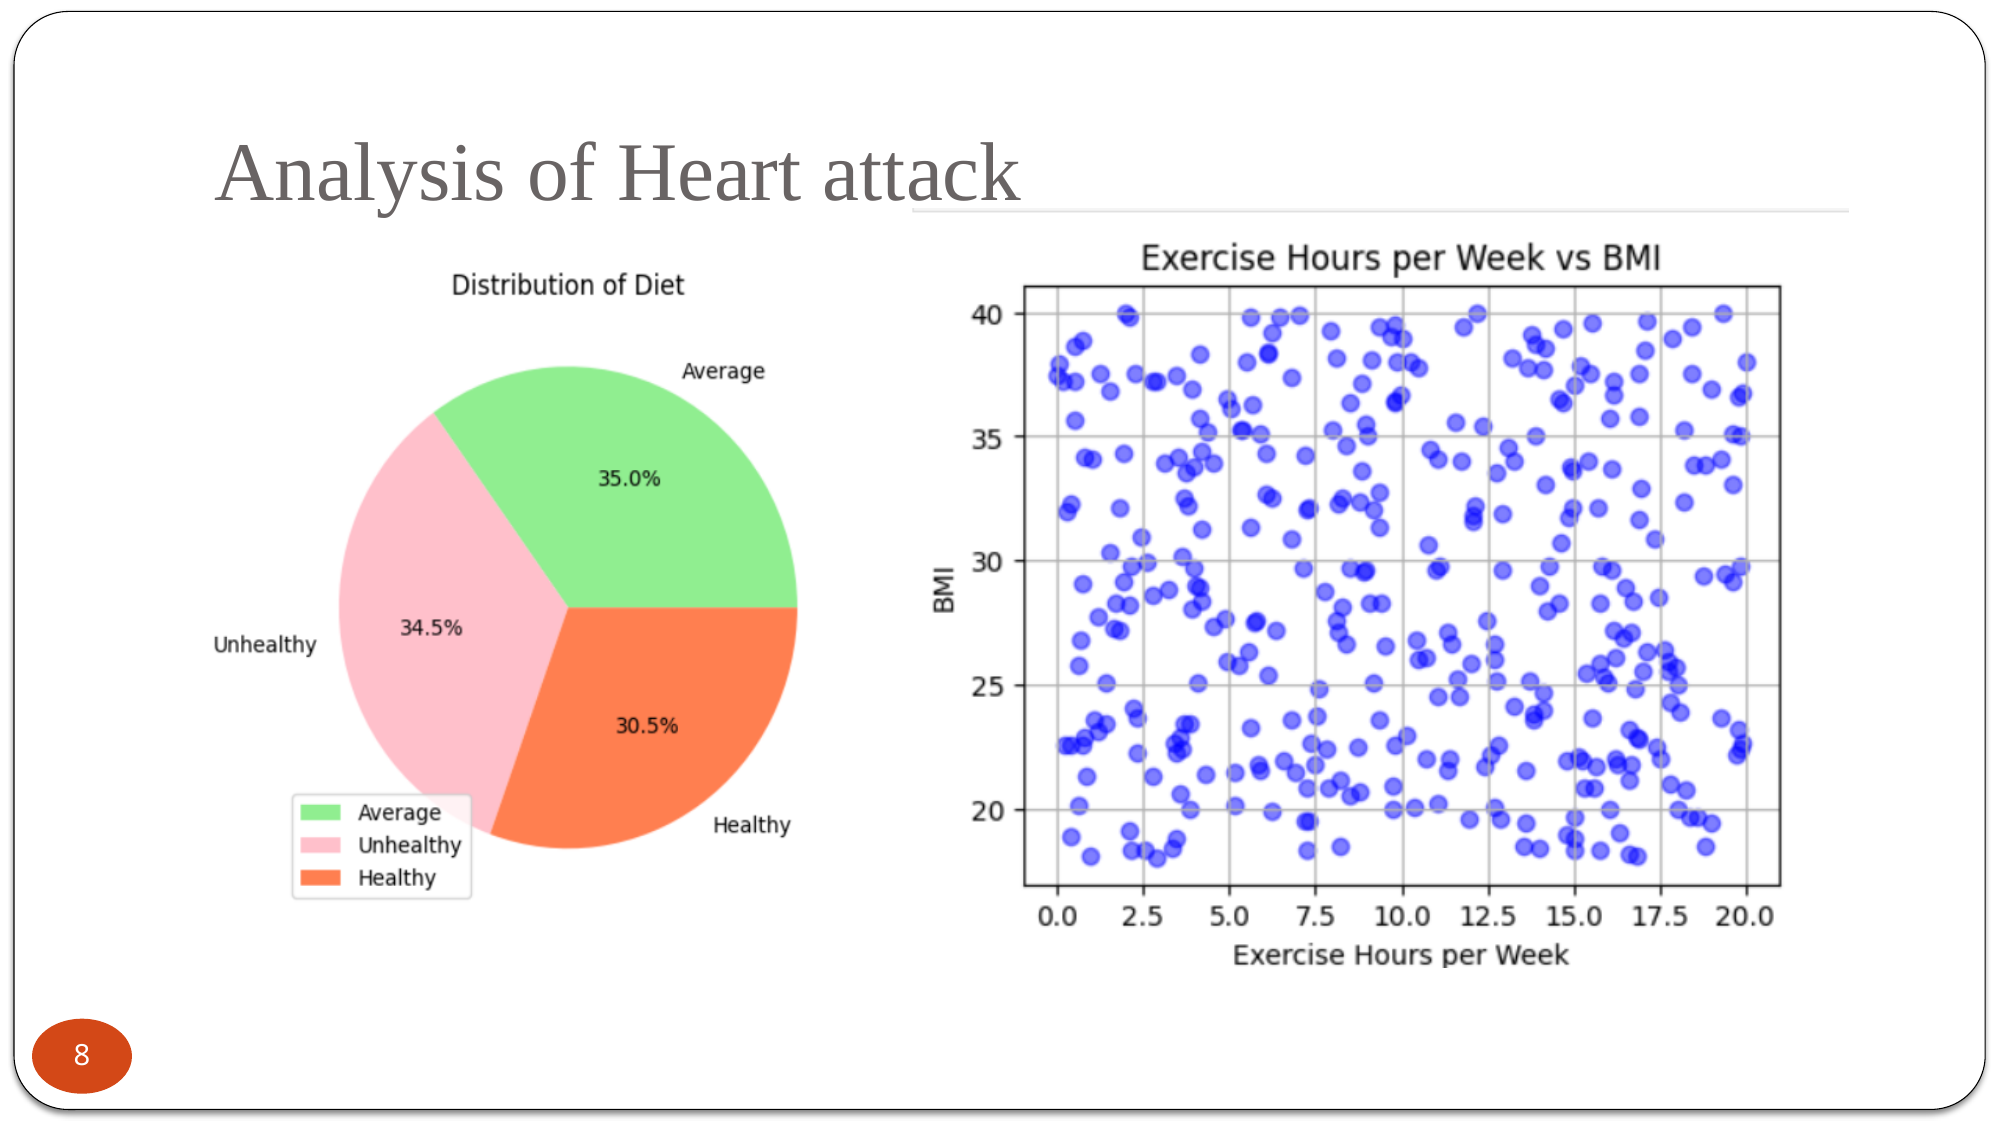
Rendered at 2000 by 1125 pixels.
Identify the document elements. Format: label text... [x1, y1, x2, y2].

title Analysis of Heart attack [199, 45, 1900, 233]
slide_number 8 [32, 1018, 132, 1094]
picture [911, 207, 1850, 968]
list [149, 255, 905, 918]
